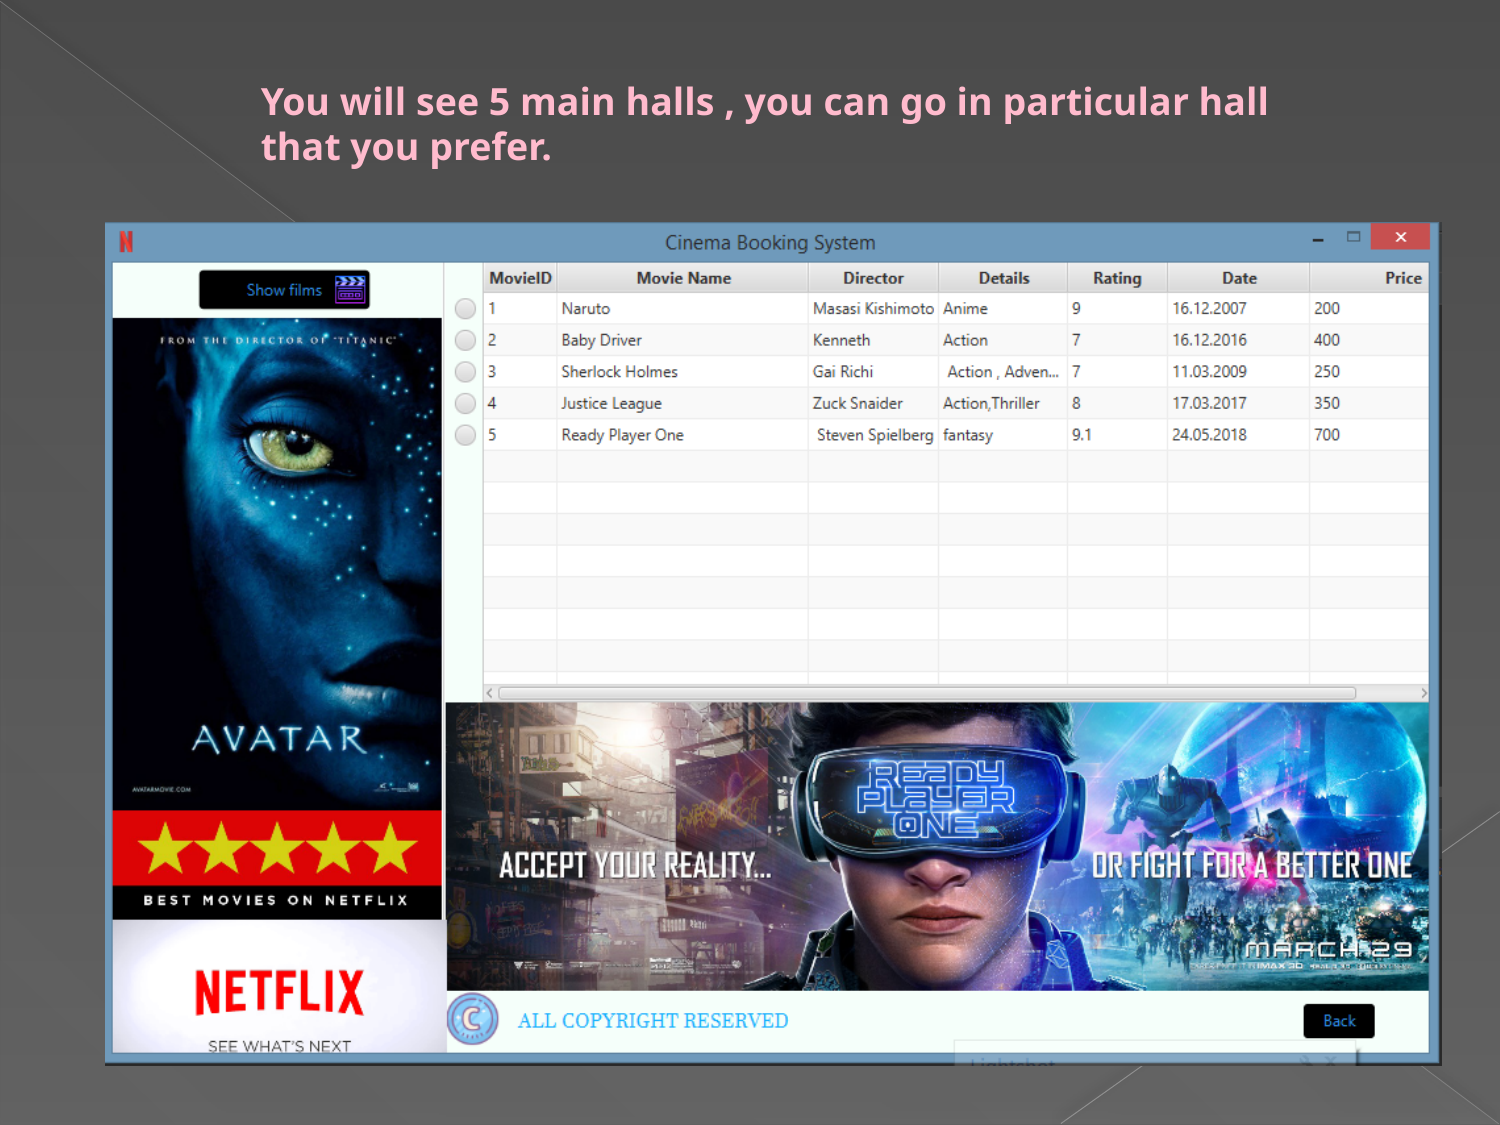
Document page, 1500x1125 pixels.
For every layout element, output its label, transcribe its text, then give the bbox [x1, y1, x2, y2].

text_box You will see 5 main halls , you can go in particular hall that you prefer. [246, 70, 1371, 175]
picture [105, 222, 1442, 1066]
